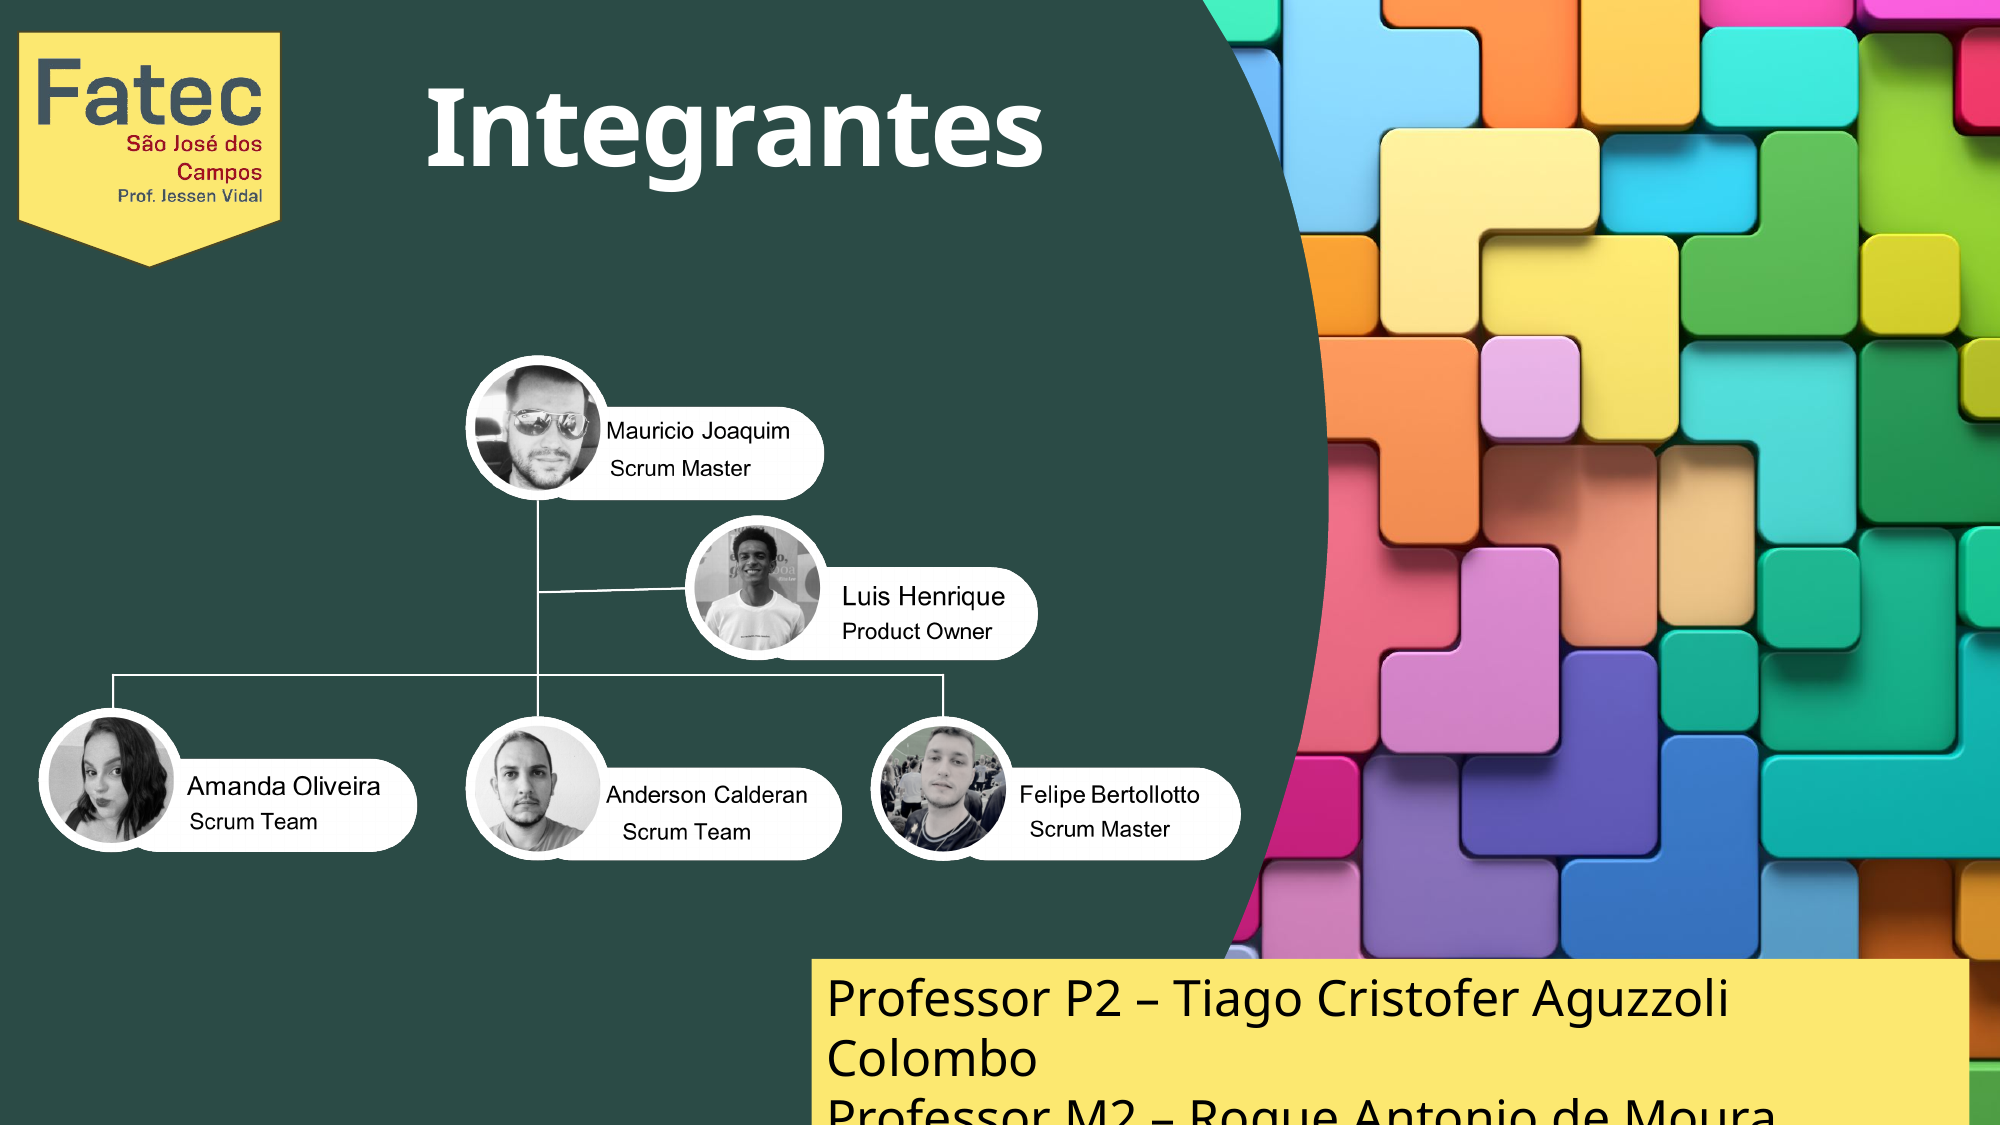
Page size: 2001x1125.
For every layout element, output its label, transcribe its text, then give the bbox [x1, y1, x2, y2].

title Integrantes [299, 58, 1108, 189]
picture [38, 0, 2000, 1125]
text_box Professor P2 – Tiago Cristofer Aguzzoli Colombo Professor M2 – Roque Antonio de Moura [811, 958, 1108, 1125]
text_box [0, 31, 299, 268]
